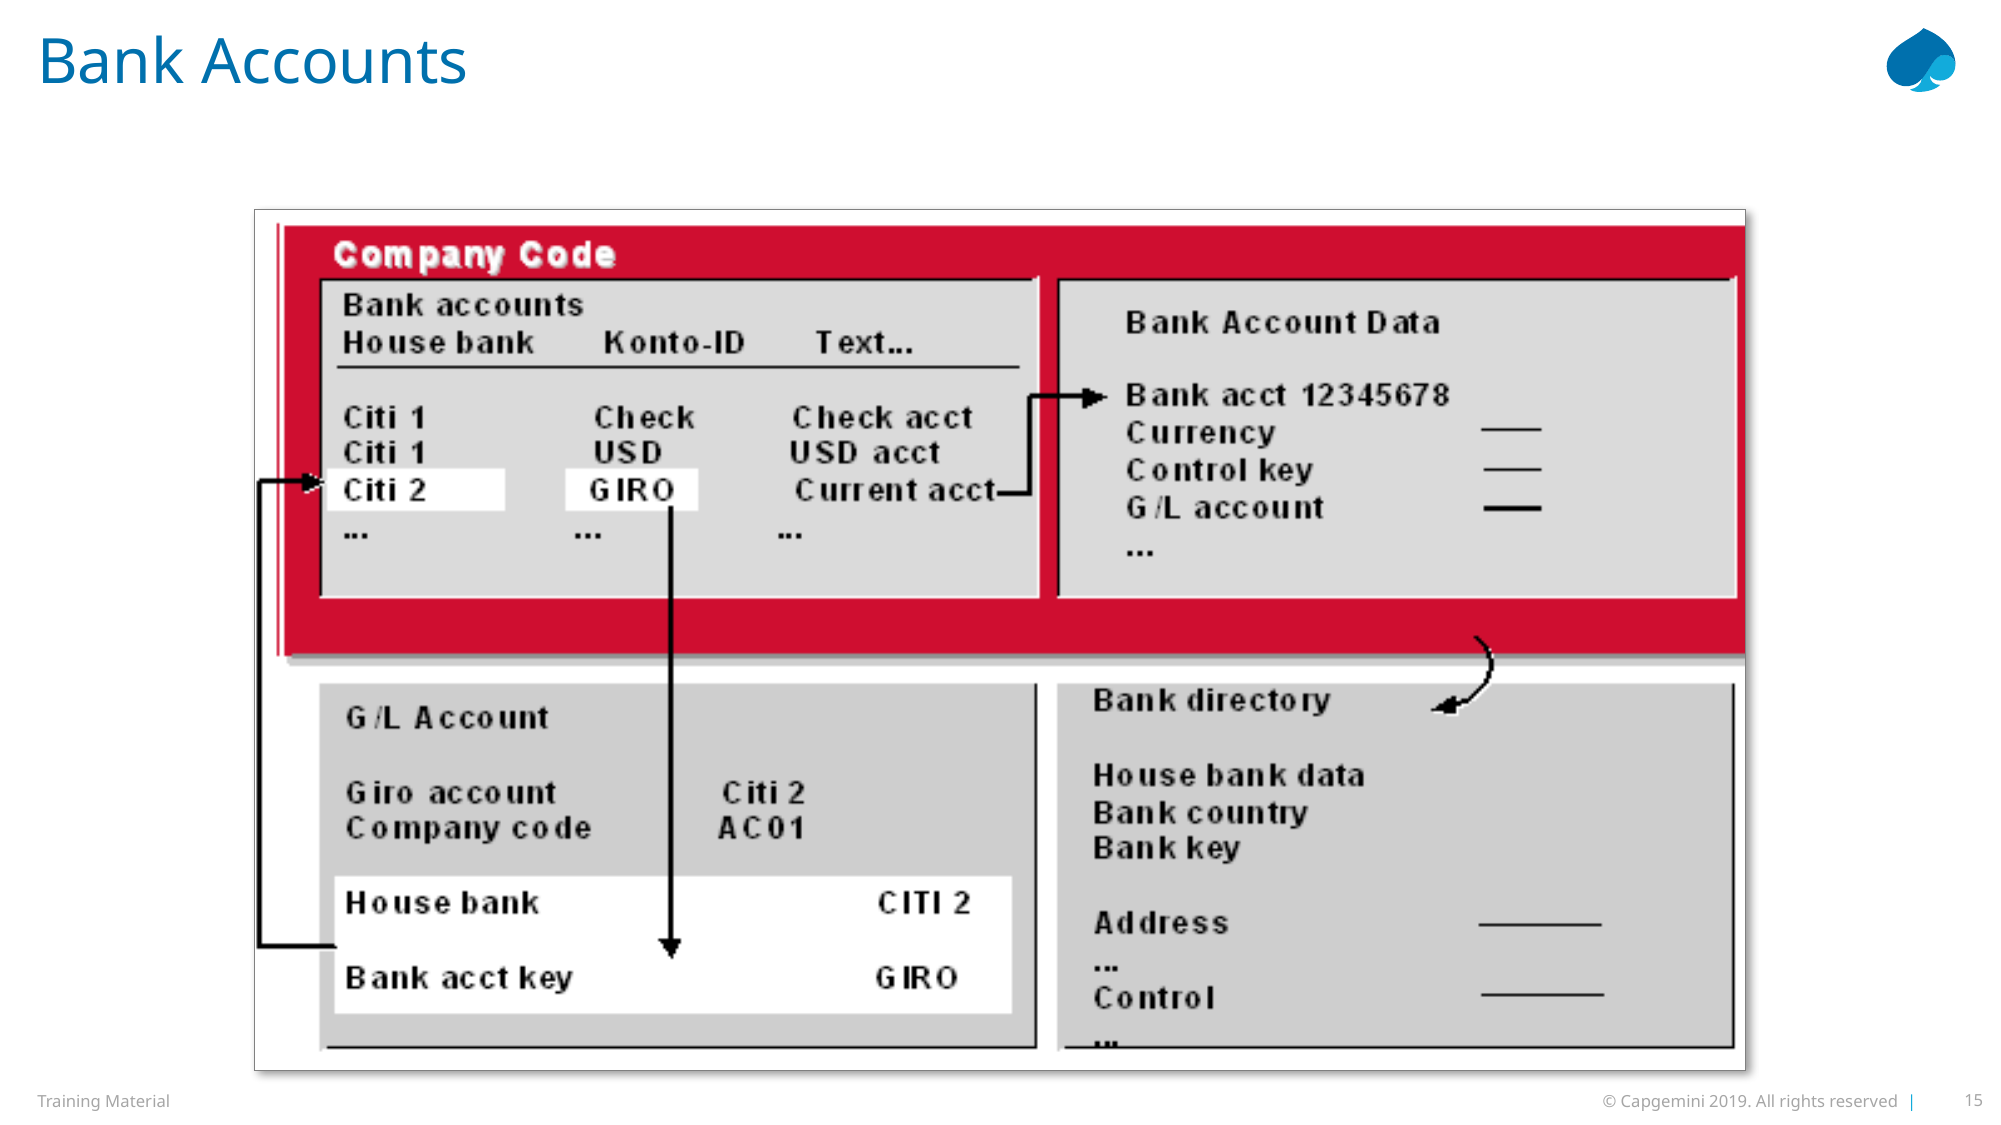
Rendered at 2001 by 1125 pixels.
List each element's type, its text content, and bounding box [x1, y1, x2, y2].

title Bank Accounts [37, 0, 1863, 119]
picture [254, 209, 1746, 1071]
